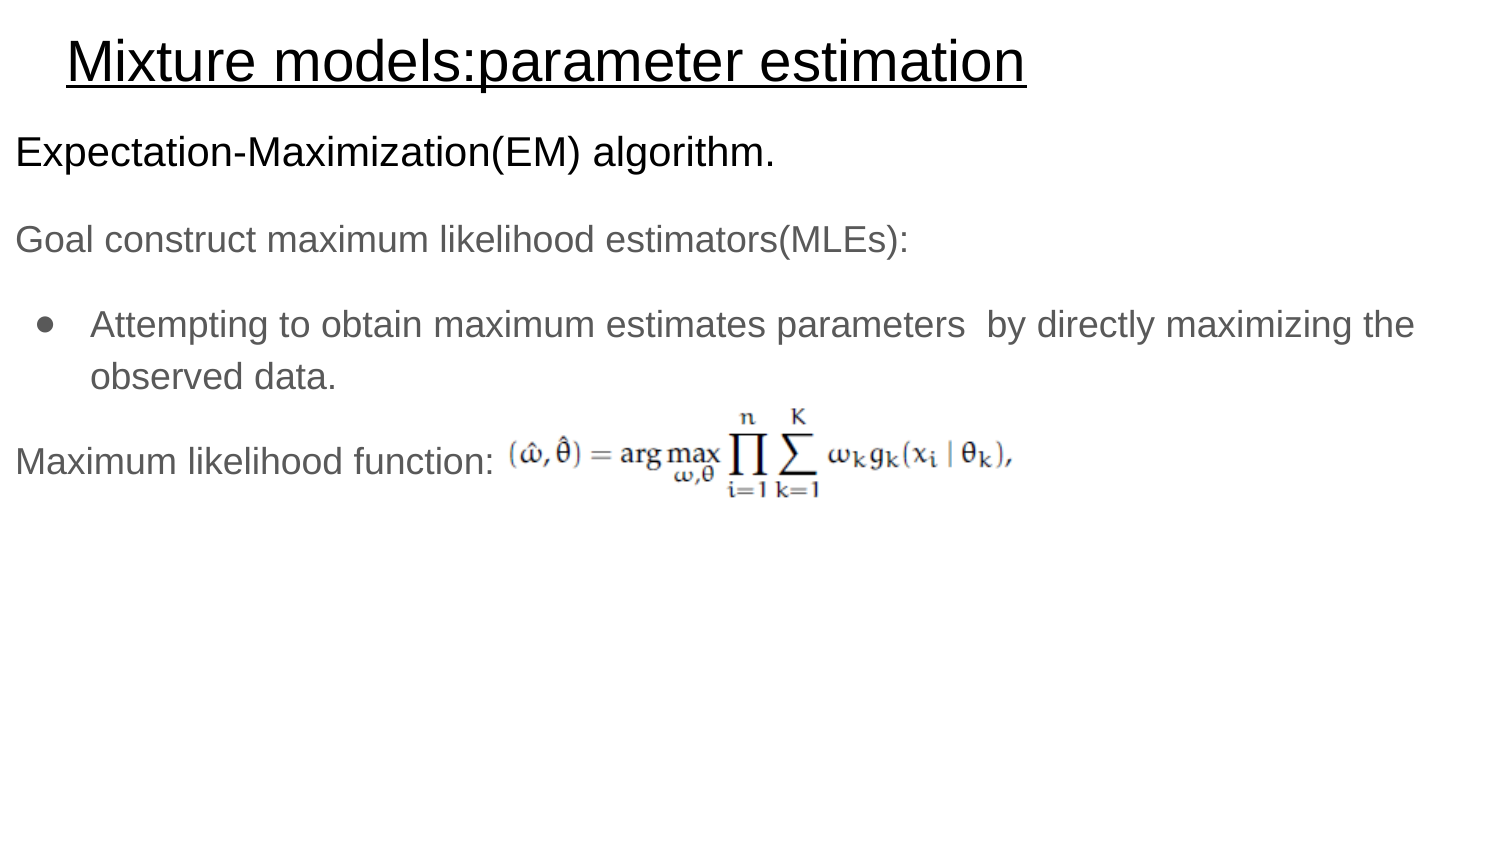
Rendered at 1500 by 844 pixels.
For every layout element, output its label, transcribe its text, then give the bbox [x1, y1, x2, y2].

picture [501, 396, 1049, 507]
list Expectation-Maximization(EM) algorithm. Goal construct maximum likelihood estimators(MLEs): Attempting to obtain maximum estimates parameters by directly maximizing the observed data. Maximum likelihood function: [0, 102, 1500, 844]
title Mixture models:parameter estimation [51, 8, 1449, 102]
